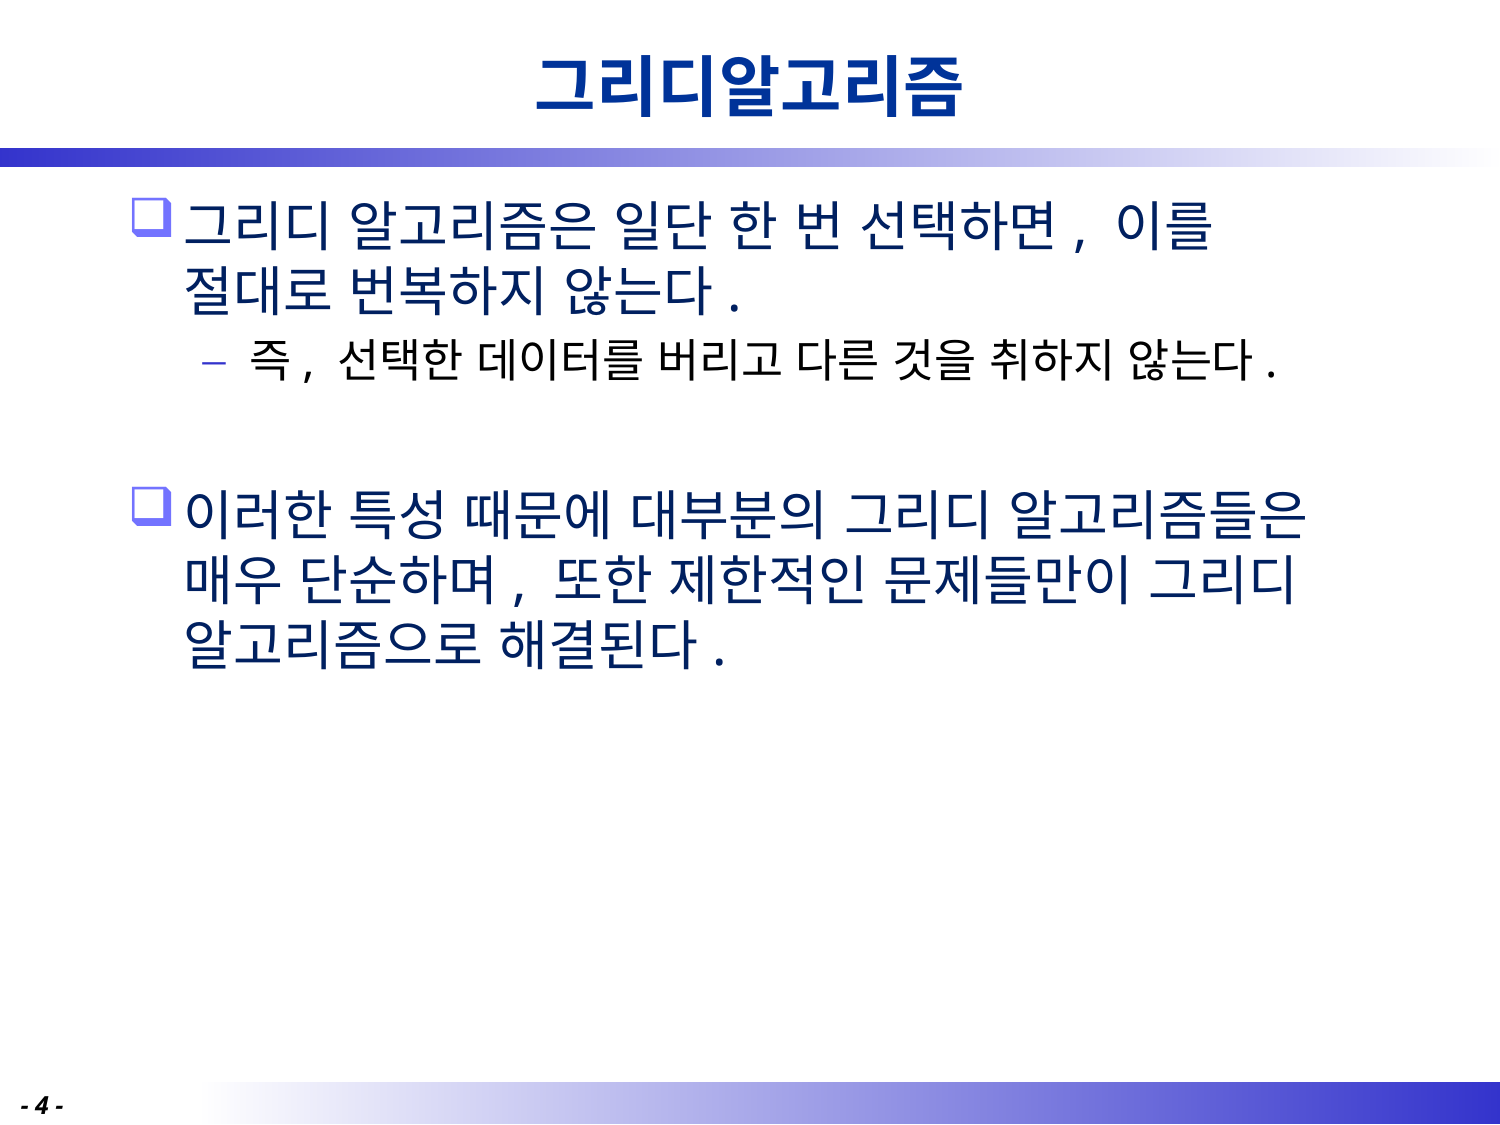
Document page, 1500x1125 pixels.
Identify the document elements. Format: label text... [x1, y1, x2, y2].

list 그리디 알고리즘은 일단 한 번 선택하면, 이를 절대로 번복하지 않는다. 즉, 선택한 데이터를 버리고 다른 것을 취하지 않는다. 이러한 특성 때문에 대부분의 그리디 알고리즘들은 매우 단순하며, 또한 제한적인 문제들만이 그리디 알고리즘으로 해결된다. [112, 184, 1388, 1082]
title 그리디알고리즘 [112, 7, 1388, 163]
slide_number - 4 - [5, 1082, 113, 1118]
